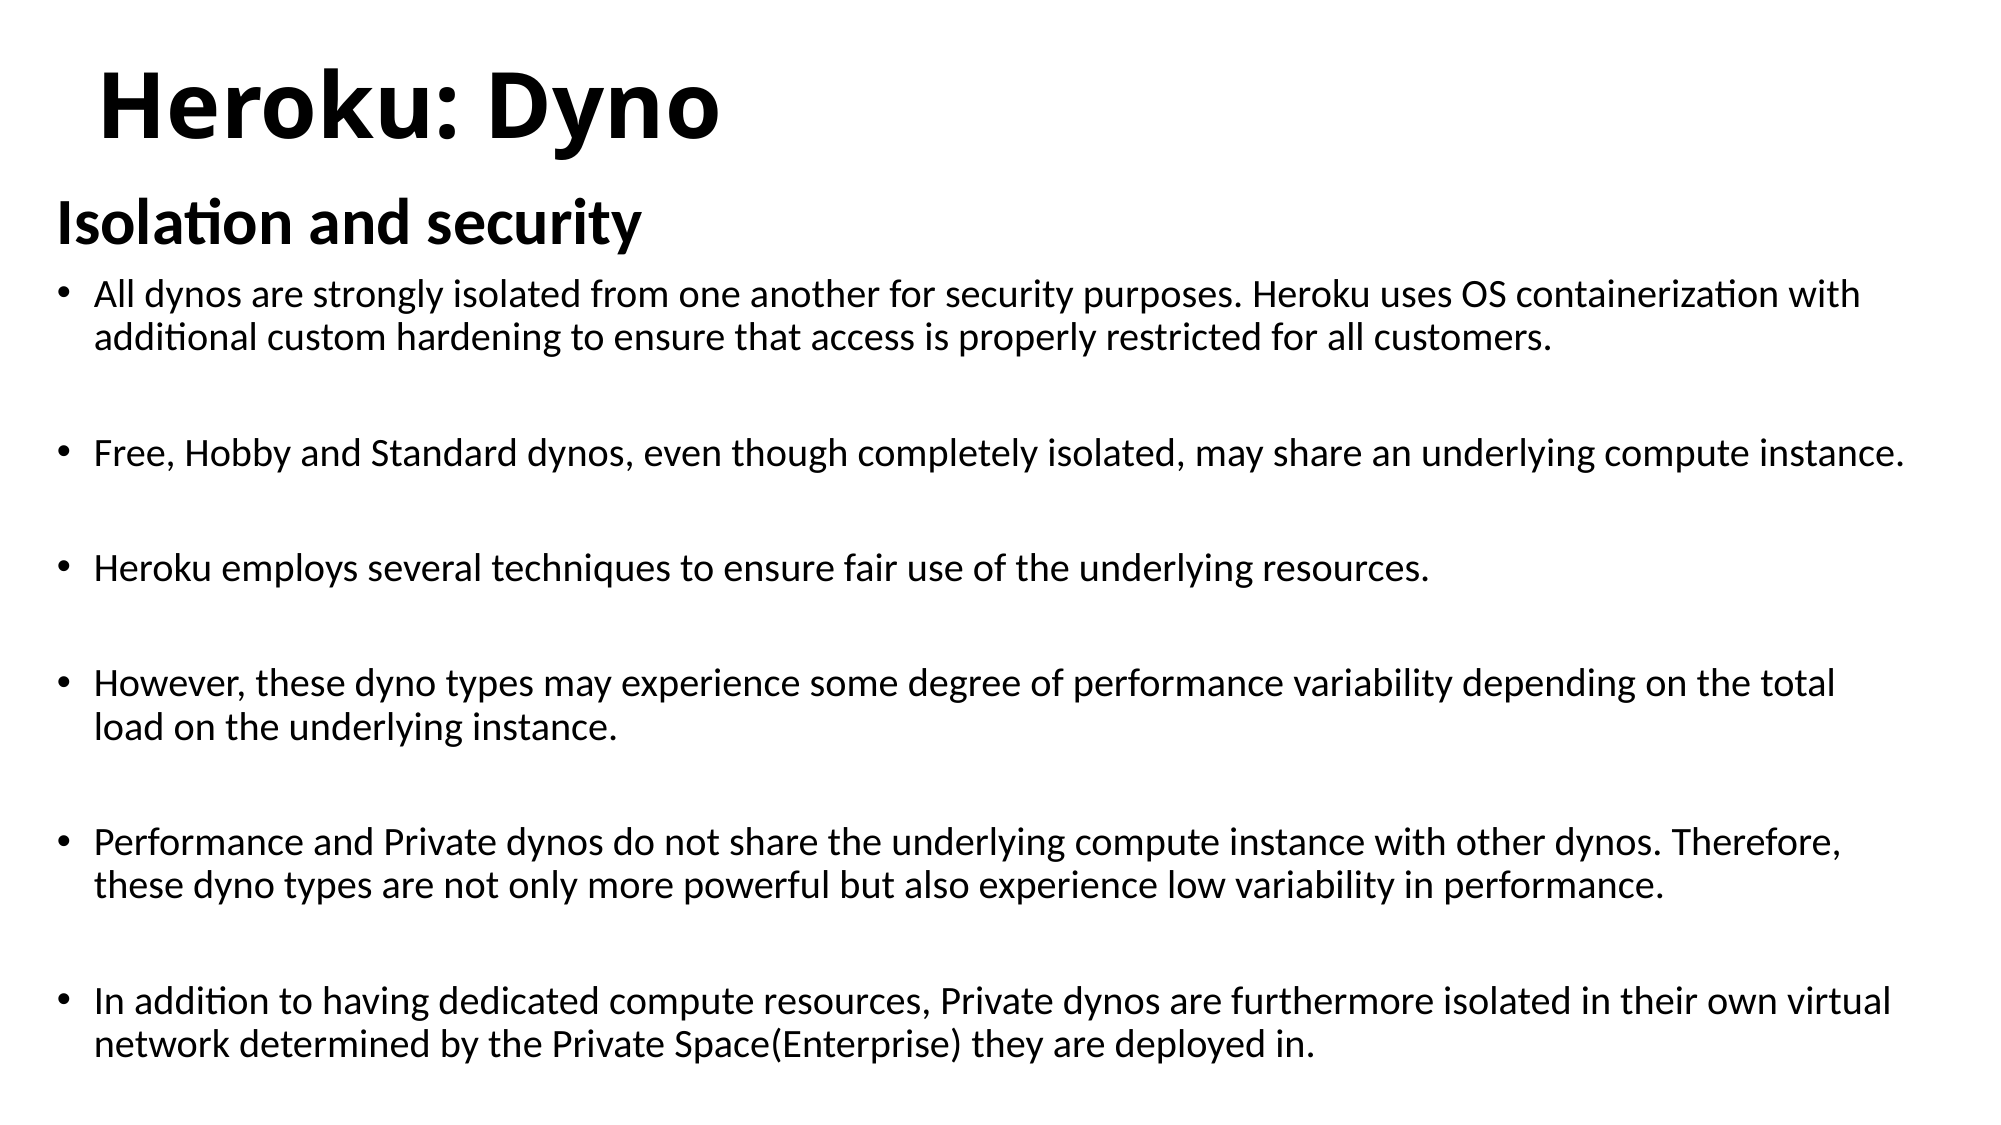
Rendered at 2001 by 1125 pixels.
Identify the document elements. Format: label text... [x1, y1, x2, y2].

title Heroku: Dyno [81, 0, 1807, 179]
list Isolation and security All dynos are strongly isolated from one another for security purposes. Heroku uses OS containerization with additional custom hardening to ensure that access is properly restricted for all customers. Free, Hobby and Standard dynos, even though completely isolated, may share an underlying compute instance. Heroku employs several techniques to ensure fair use of the underlying resources. However, these dyno types may experience some degree of performance variability depending on the total load on the underlying instance. Performance and Private dynos do not share the underlying compute instance with other dynos. Therefore, these dyno types are not only more powerful but also experience low variability in performance. In addition to having dedicated compute resources, Private dynos are furthermore isolated in their own virtual network determined by the Private Space(Enterprise) they are deployed in. [41, 179, 1928, 1096]
